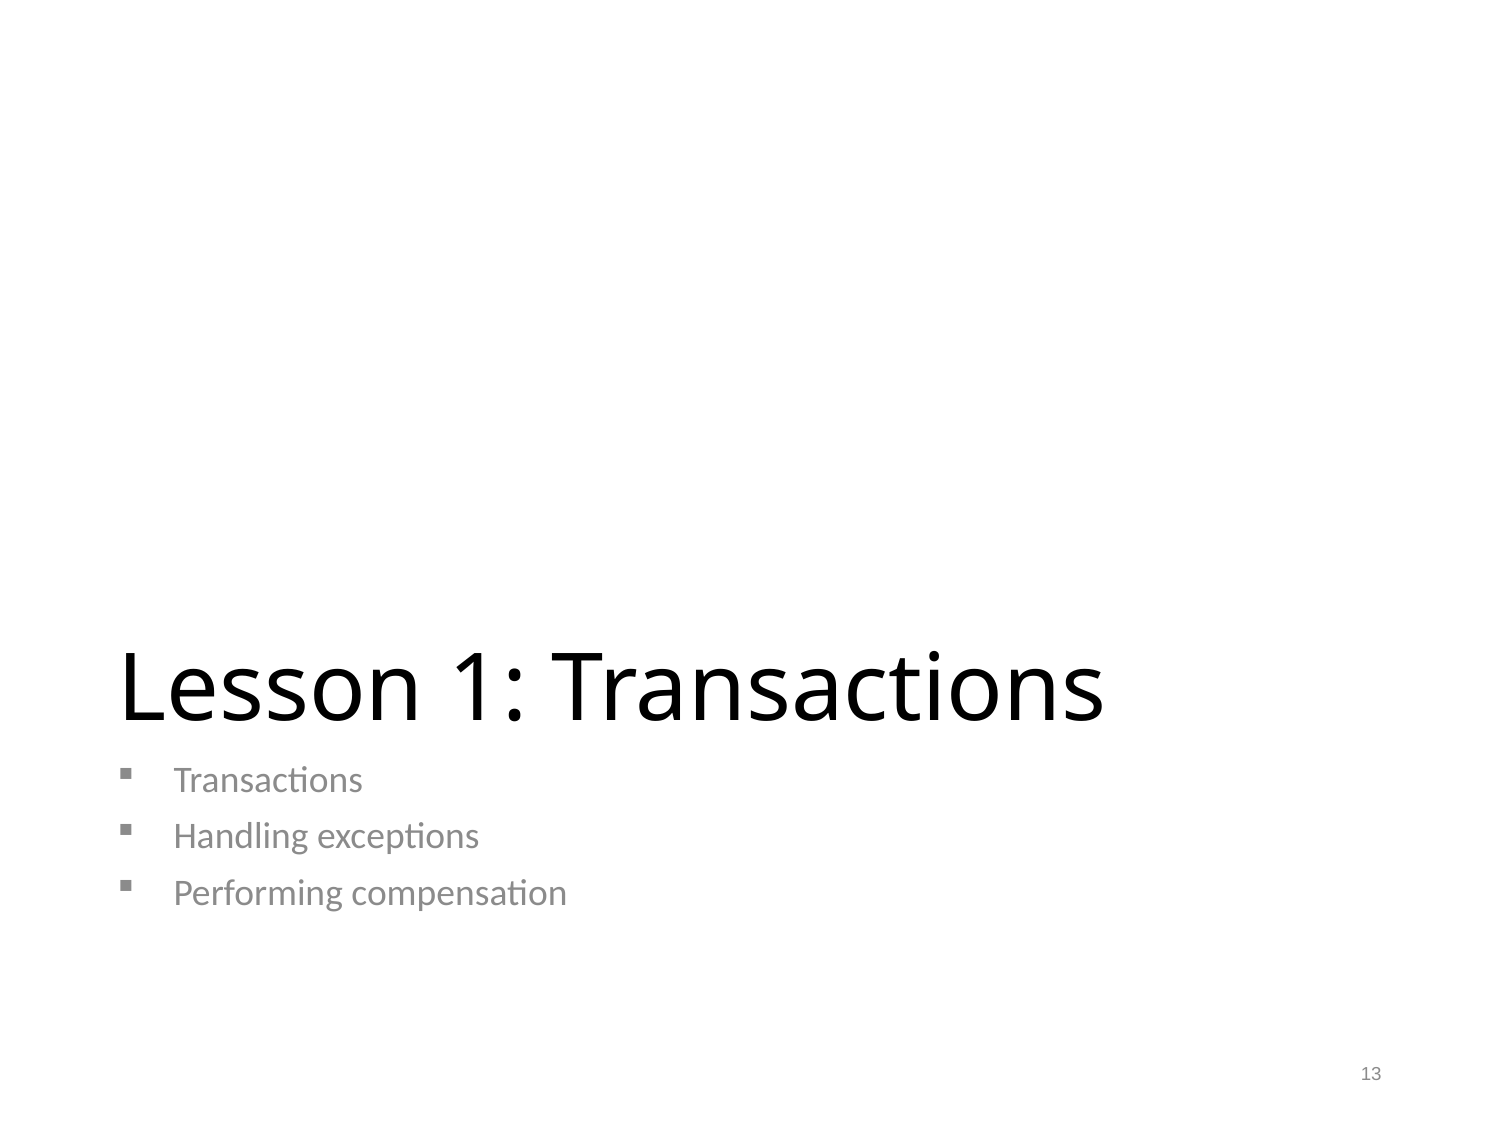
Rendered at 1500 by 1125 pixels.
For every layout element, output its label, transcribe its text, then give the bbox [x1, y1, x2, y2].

slide_number 13 [1059, 1042, 1397, 1103]
list Transactions Handling exceptions Performing compensation [102, 752, 1397, 999]
title Lesson 1: Transactions [102, 280, 1397, 749]
